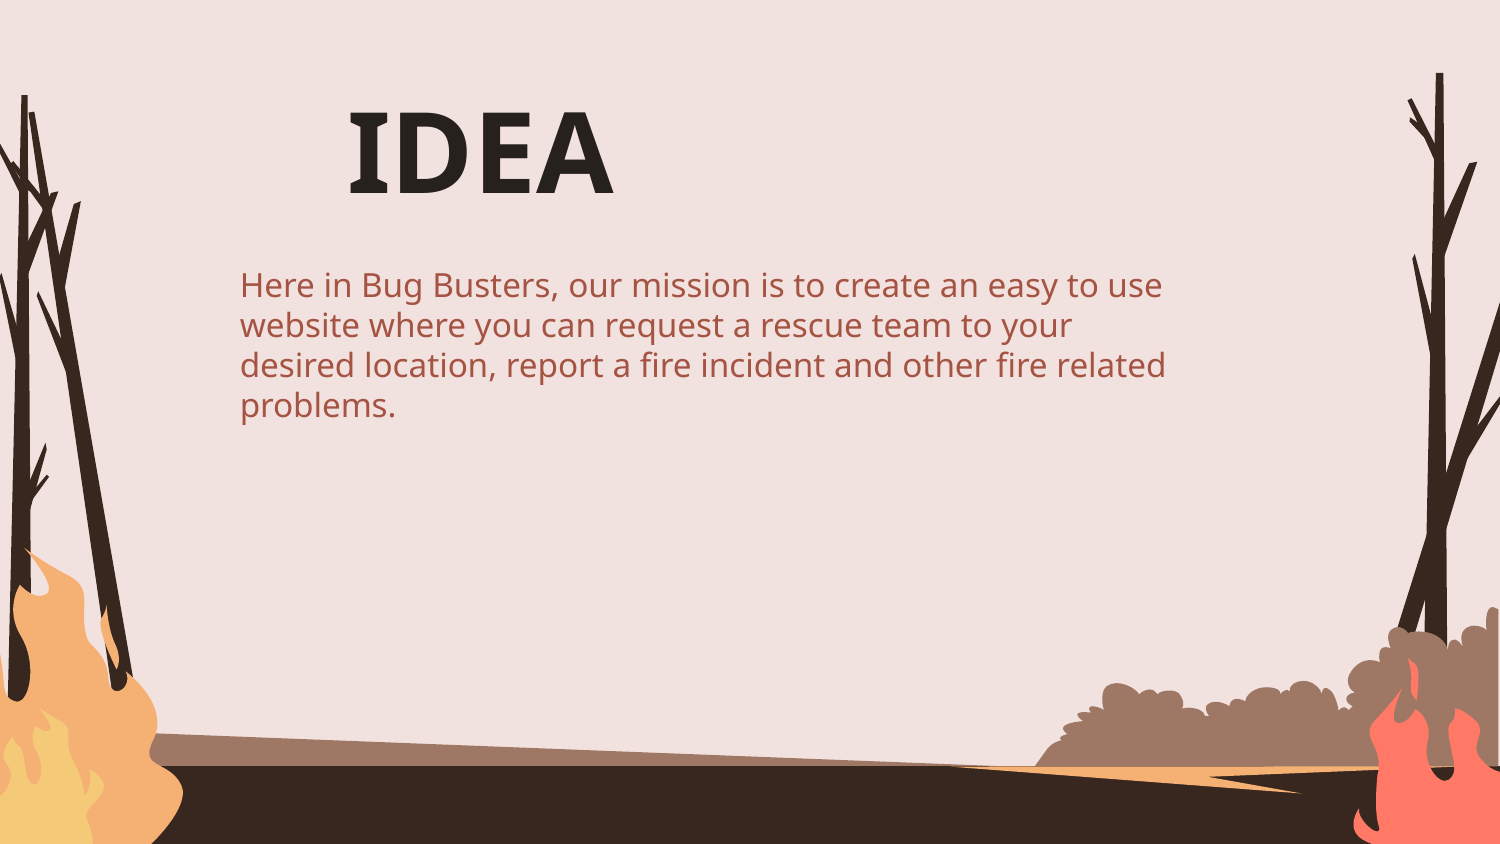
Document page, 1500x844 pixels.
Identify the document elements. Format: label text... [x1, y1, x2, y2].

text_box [1034, 606, 1500, 844]
subtitle Here in Bug Busters, our mission is to create an easy to use website where you can request a rescue team to your desired location, report a fire incident and other fire related problems. [224, 249, 1191, 595]
title IDEA [0, 66, 1113, 161]
